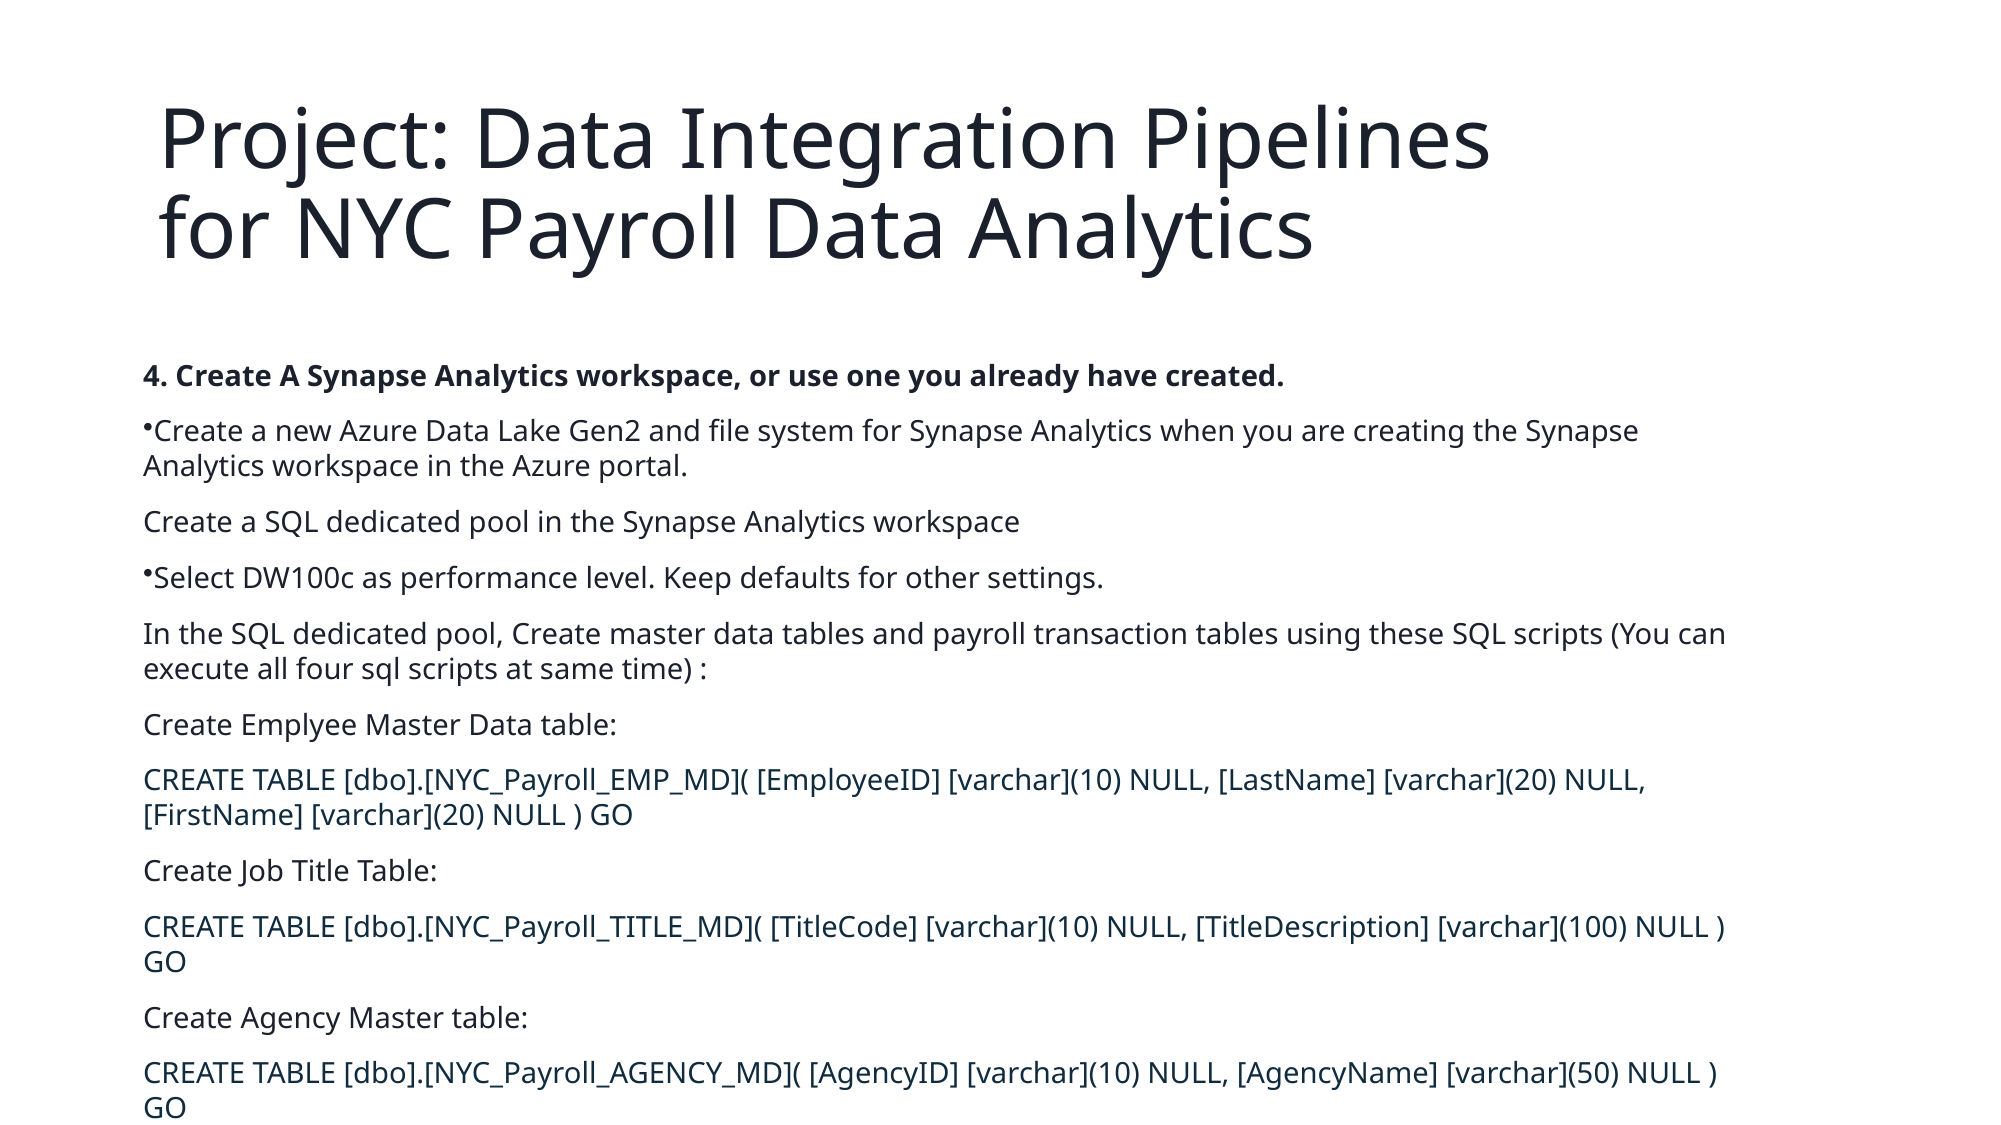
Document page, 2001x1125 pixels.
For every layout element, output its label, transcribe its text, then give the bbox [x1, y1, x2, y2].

title Project: Data Integration Pipelines for NYC Payroll Data Analytics [143, 84, 1644, 284]
subtitle 4. Create A Synapse Analytics workspace, or use one you already have created. Create a new Azure Data Lake Gen2 and file system for Synapse Analytics when you are creating the Synapse Analytics workspace in the Azure portal. Create a SQL dedicated pool in the Synapse Analytics workspace Select DW100c as performance level. Keep defaults for other settings. In the SQL dedicated pool, Create master data tables and payroll transaction tables using these SQL scripts (You can execute all four sql scripts at same time) : Create Emplyee Master Data table: CREATE TABLE [dbo].[NYC_Payroll_EMP_MD]( [EmployeeID] [varchar](10) NULL, [LastName] [varchar](20) NULL, [FirstName] [varchar](20) NULL ) GO Create Job Title Table: CREATE TABLE [dbo].[NYC_Payroll_TITLE_MD]( [TitleCode] [varchar](10) NULL, [TitleDescription] [varchar](100) NULL ) GO Create Agency Master table: CREATE TABLE [dbo].[NYC_Payroll_AGENCY_MD]( [AgencyID] [varchar](10) NULL, [AgencyName] [varchar](50) NULL ) GO [143, 356, 1769, 1125]
